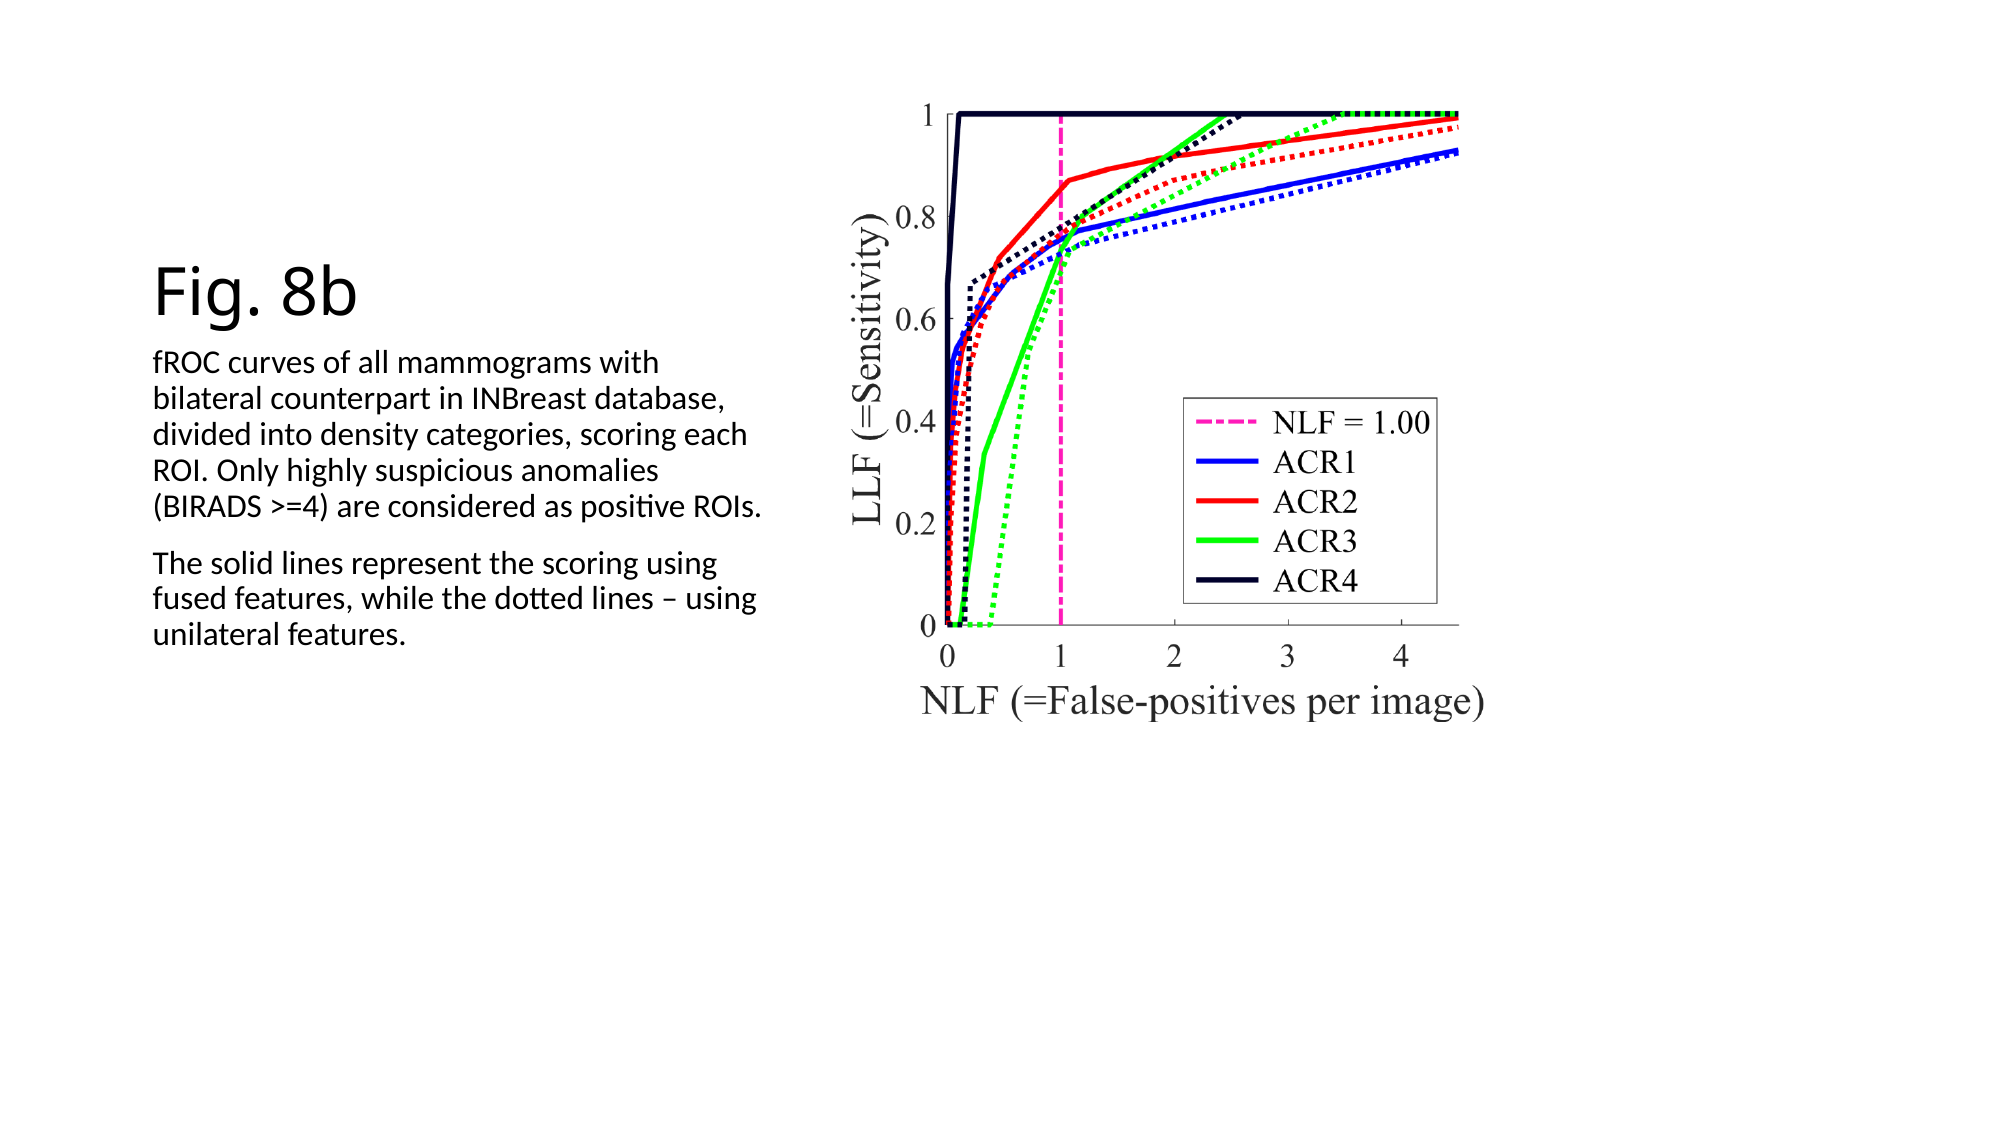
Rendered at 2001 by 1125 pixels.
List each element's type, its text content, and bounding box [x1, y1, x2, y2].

picture [850, 102, 1484, 722]
list fROC curves of all mammograms with bilateral counterpart in INBreast database, divided into density categories, scoring each ROI. Only highly suspicious anomalies (BIRADS >=4) are considered as positive ROIs. The solid lines represent the scoring using fused features, while the dotted lines – using unilateral features. [137, 337, 783, 963]
title Fig. 8b [137, 75, 783, 337]
